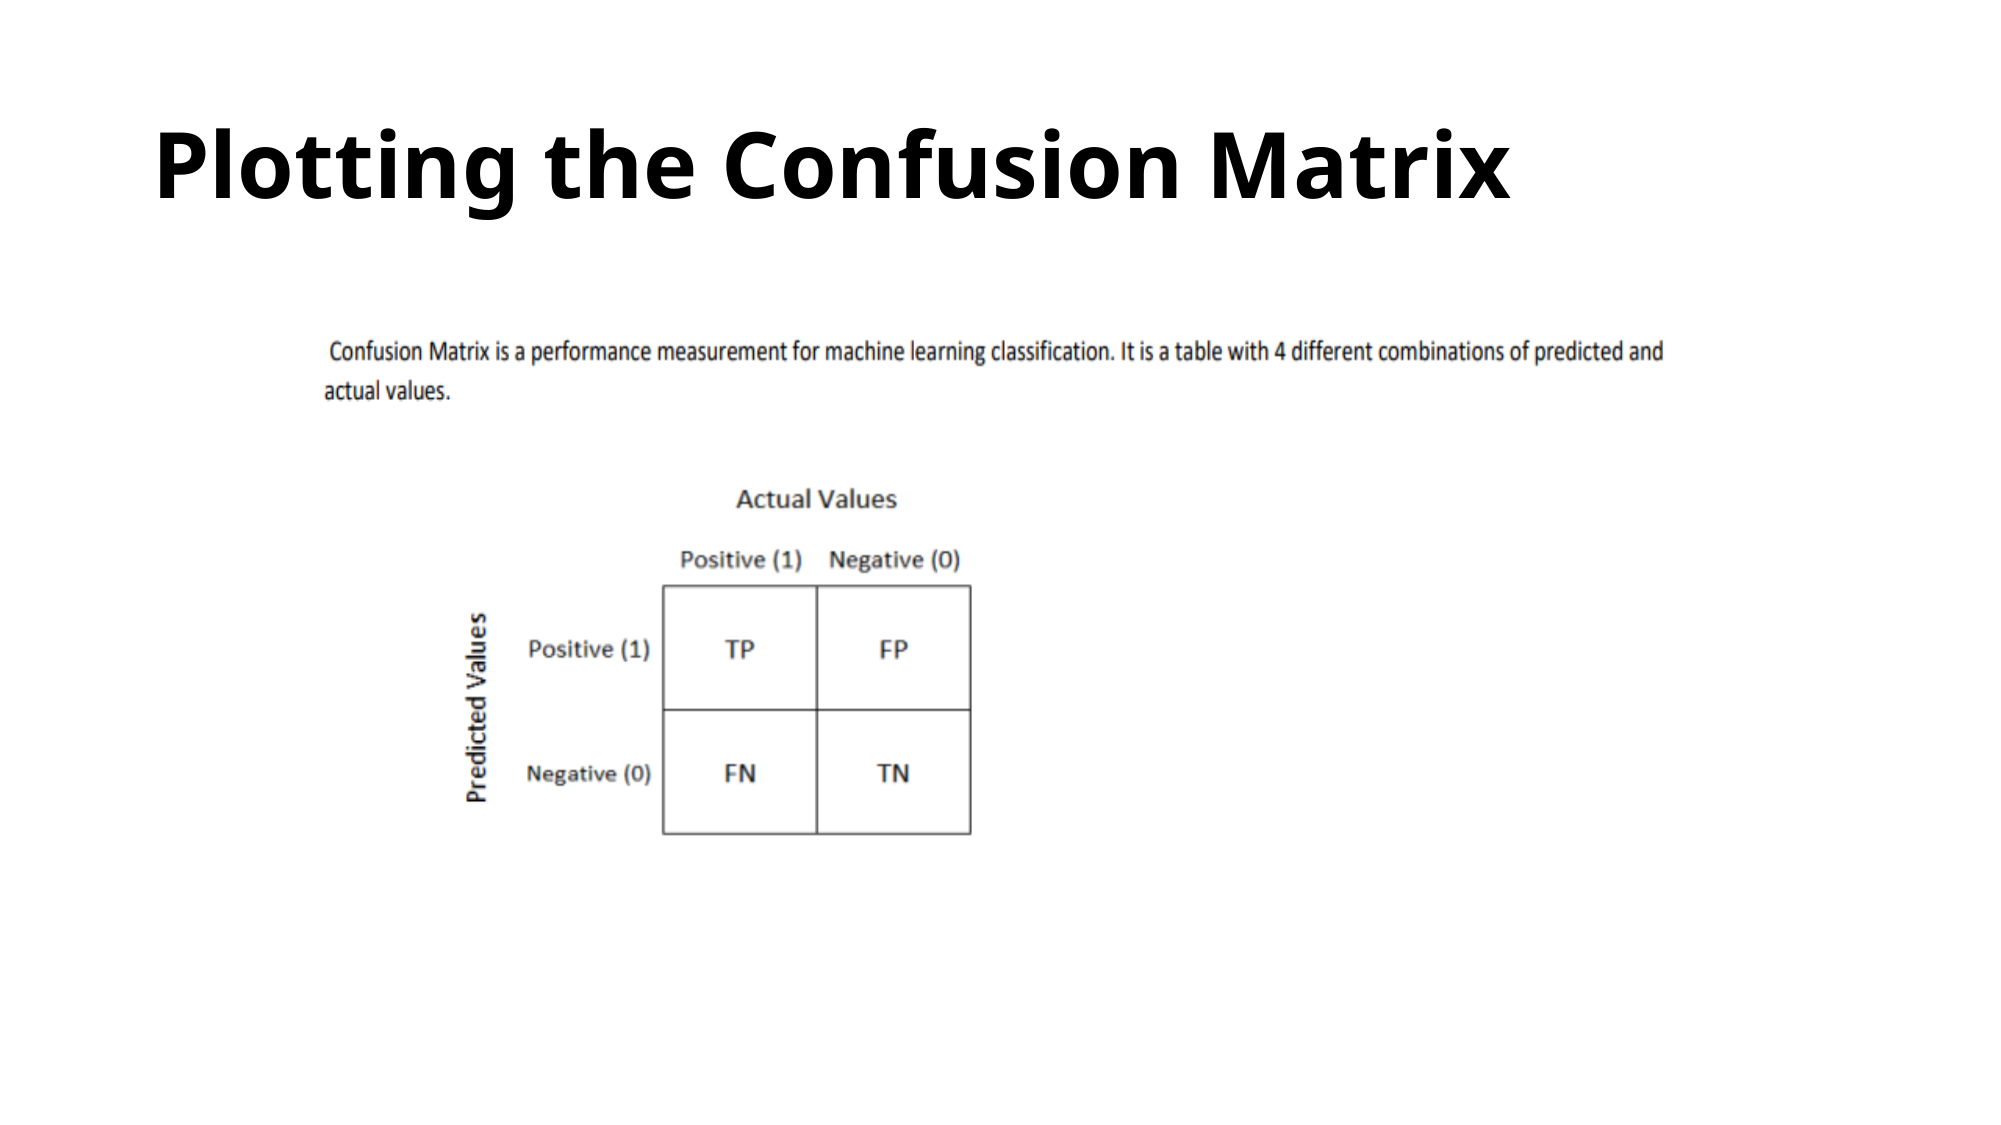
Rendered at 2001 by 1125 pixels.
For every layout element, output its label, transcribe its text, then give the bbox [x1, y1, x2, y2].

title Plotting the Confusion Matrix [137, 59, 1863, 278]
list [251, 327, 1749, 873]
